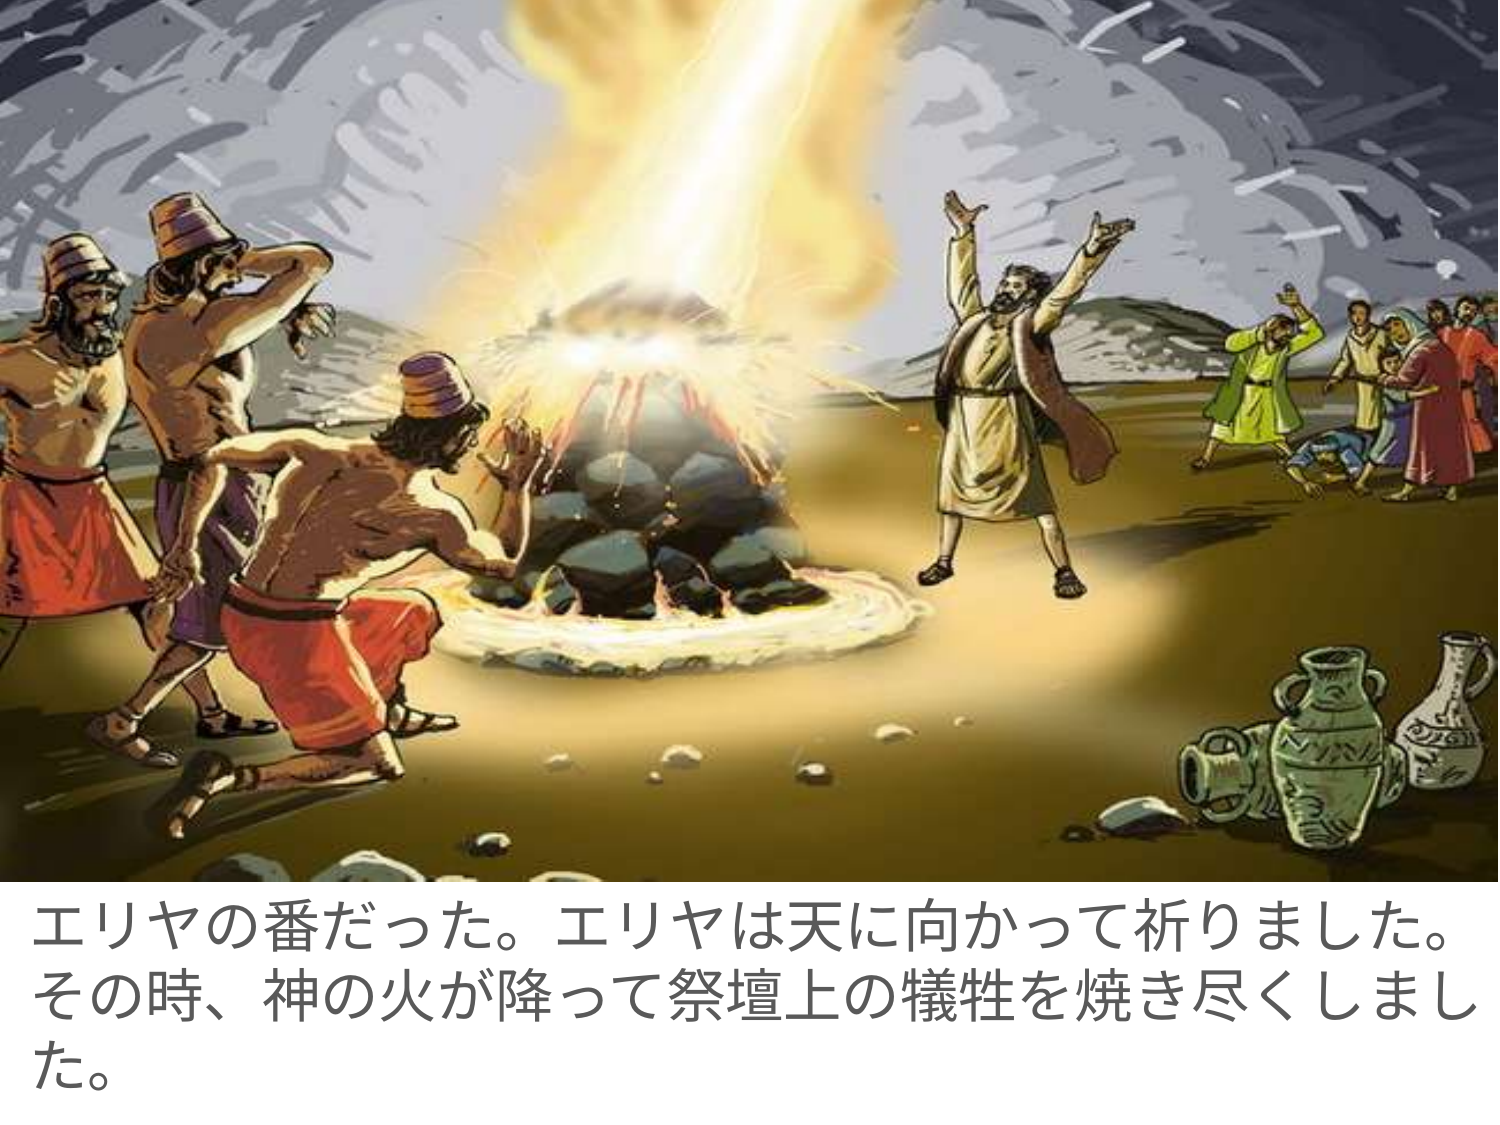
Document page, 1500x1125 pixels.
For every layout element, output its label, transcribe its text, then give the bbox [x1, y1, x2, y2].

text_box エリヤの番だった。エリヤは天に向かって祈りました。その時、神の火が降って祭壇上の犠牲を焼き尽くしました。 [14, 886, 1500, 1107]
picture [0, 0, 1498, 882]
